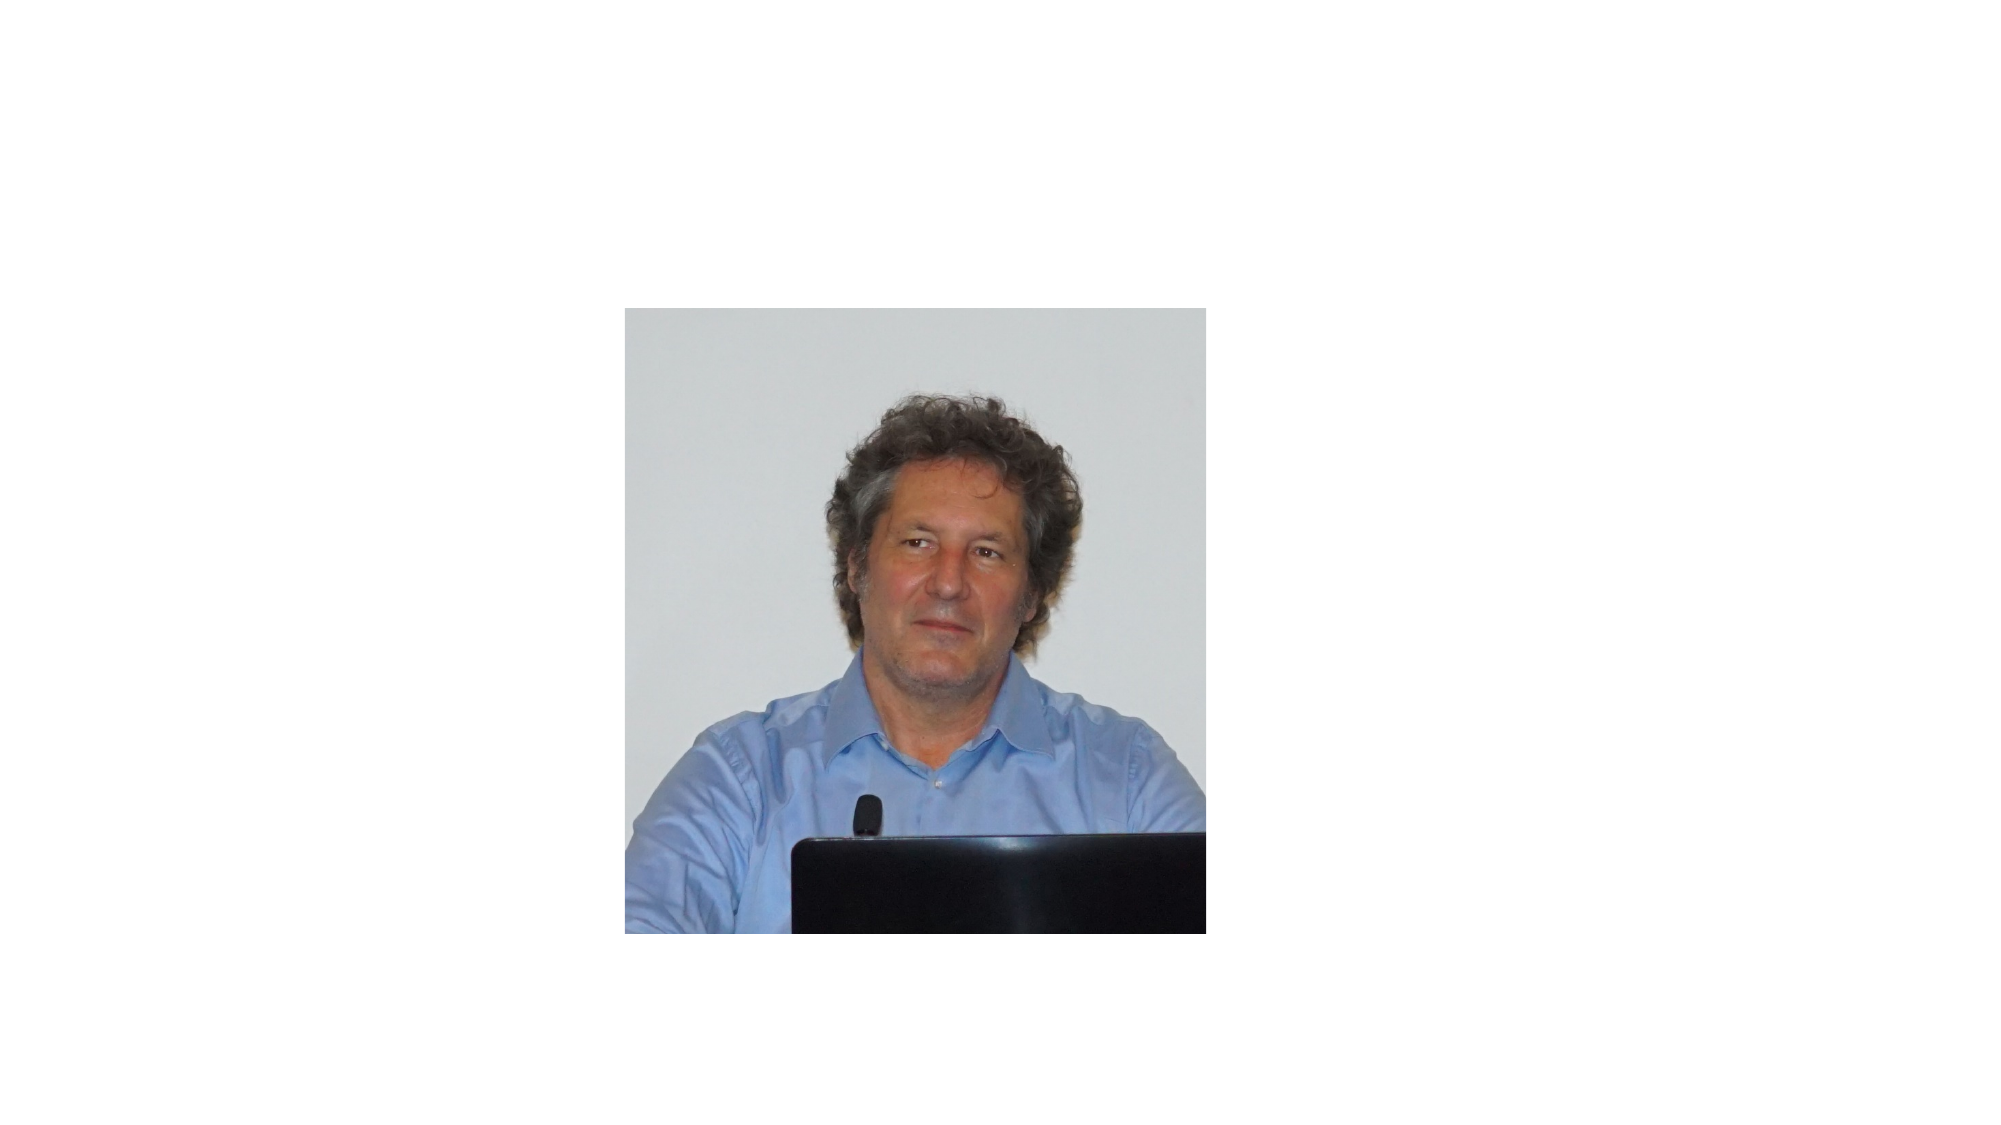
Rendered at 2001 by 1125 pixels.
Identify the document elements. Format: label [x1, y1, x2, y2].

picture [624, 308, 1207, 934]
